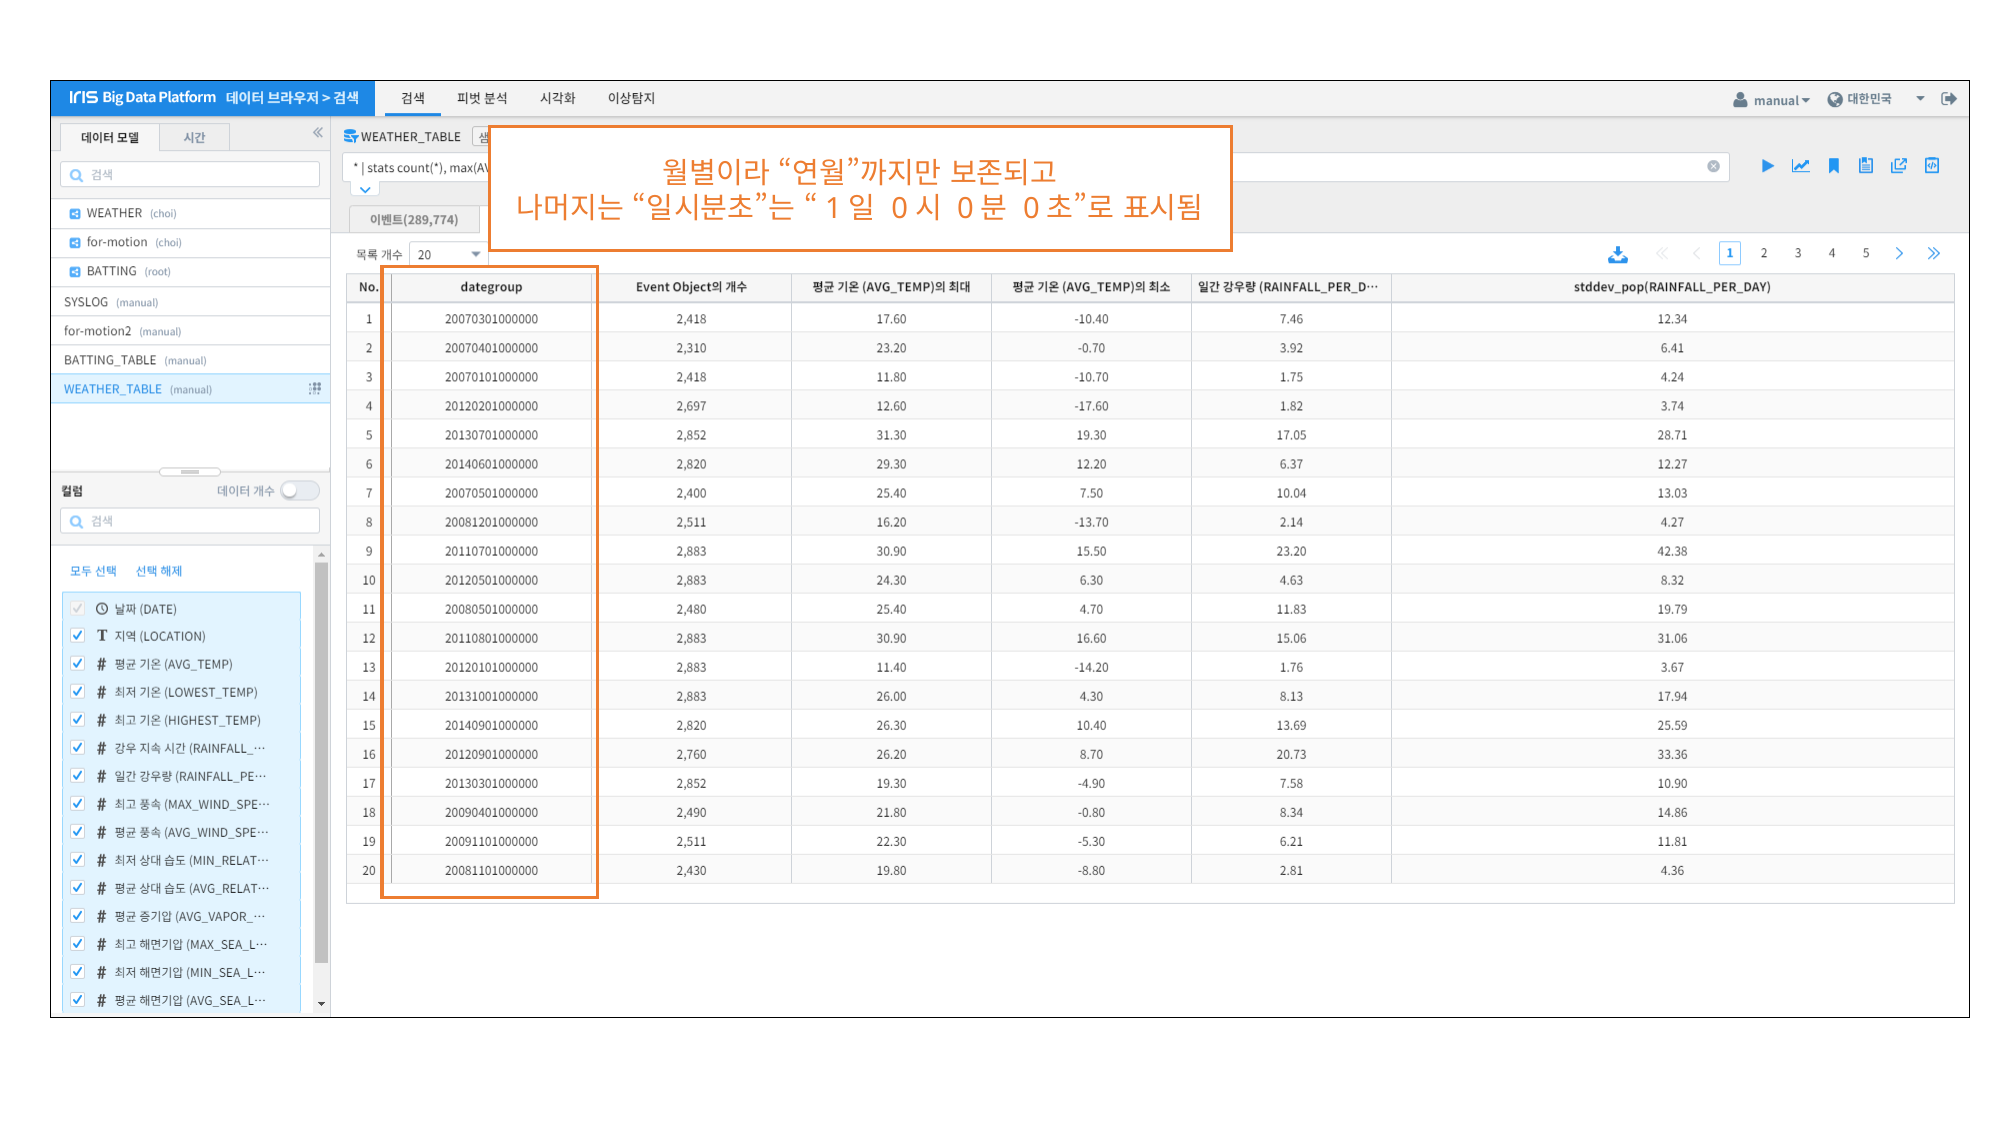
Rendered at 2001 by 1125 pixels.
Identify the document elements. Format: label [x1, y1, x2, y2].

picture [49, 80, 1970, 1018]
